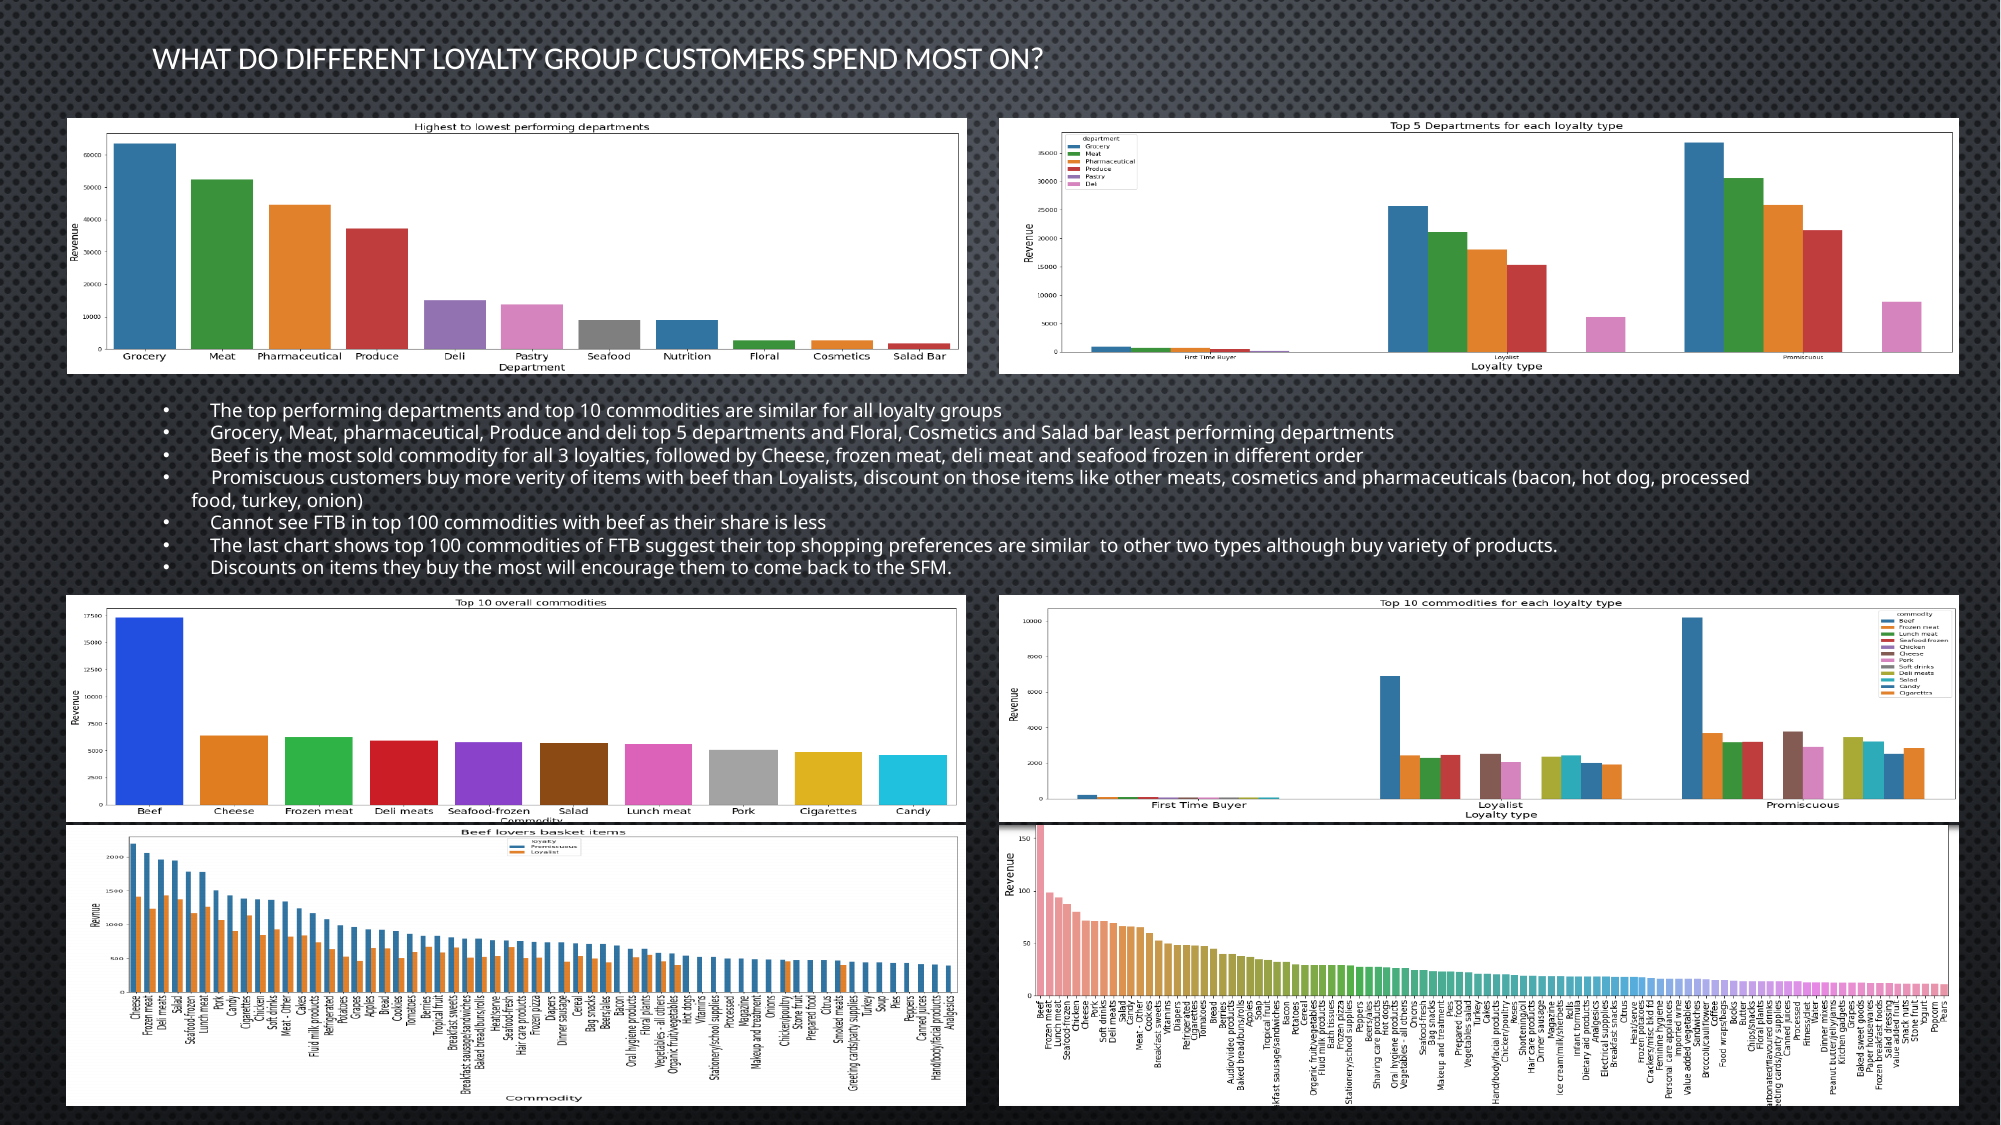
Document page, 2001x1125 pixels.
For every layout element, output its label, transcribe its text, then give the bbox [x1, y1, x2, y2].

picture [999, 825, 1959, 1106]
picture [66, 595, 967, 822]
title What do different loyalty group customers spend most on? [137, 29, 1863, 138]
picture [66, 825, 967, 1106]
picture [999, 595, 1959, 822]
text_box The top performing departments and top 10 commodities are similar for all loyalty groups Grocery, Meat, pharmaceutical, Produce and deli top 5 departments and Floral, Cosmetics and Salad bar least performing departments Beef is the most sold commodity for all 3 loyalties, followed by Cheese, frozen meat, deli meat and seafood frozen in different order Promiscuous customers buy more verity of items with beef than Loyalists, discount on those items like other meats, cosmetics and pharmaceuticals (bacon, hot dog, processed food, turkey, onion) Cannot see FTB in top 100 commodities with beef as their share is less The last chart shows top 100 commodities of FTB suggest their top shopping preferences are similar to other two types although buy variety of products. Discounts on items they buy the most will encourage them to come back to the SFM. [148, 391, 1822, 616]
picture [67, 117, 967, 374]
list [999, 117, 1959, 374]
